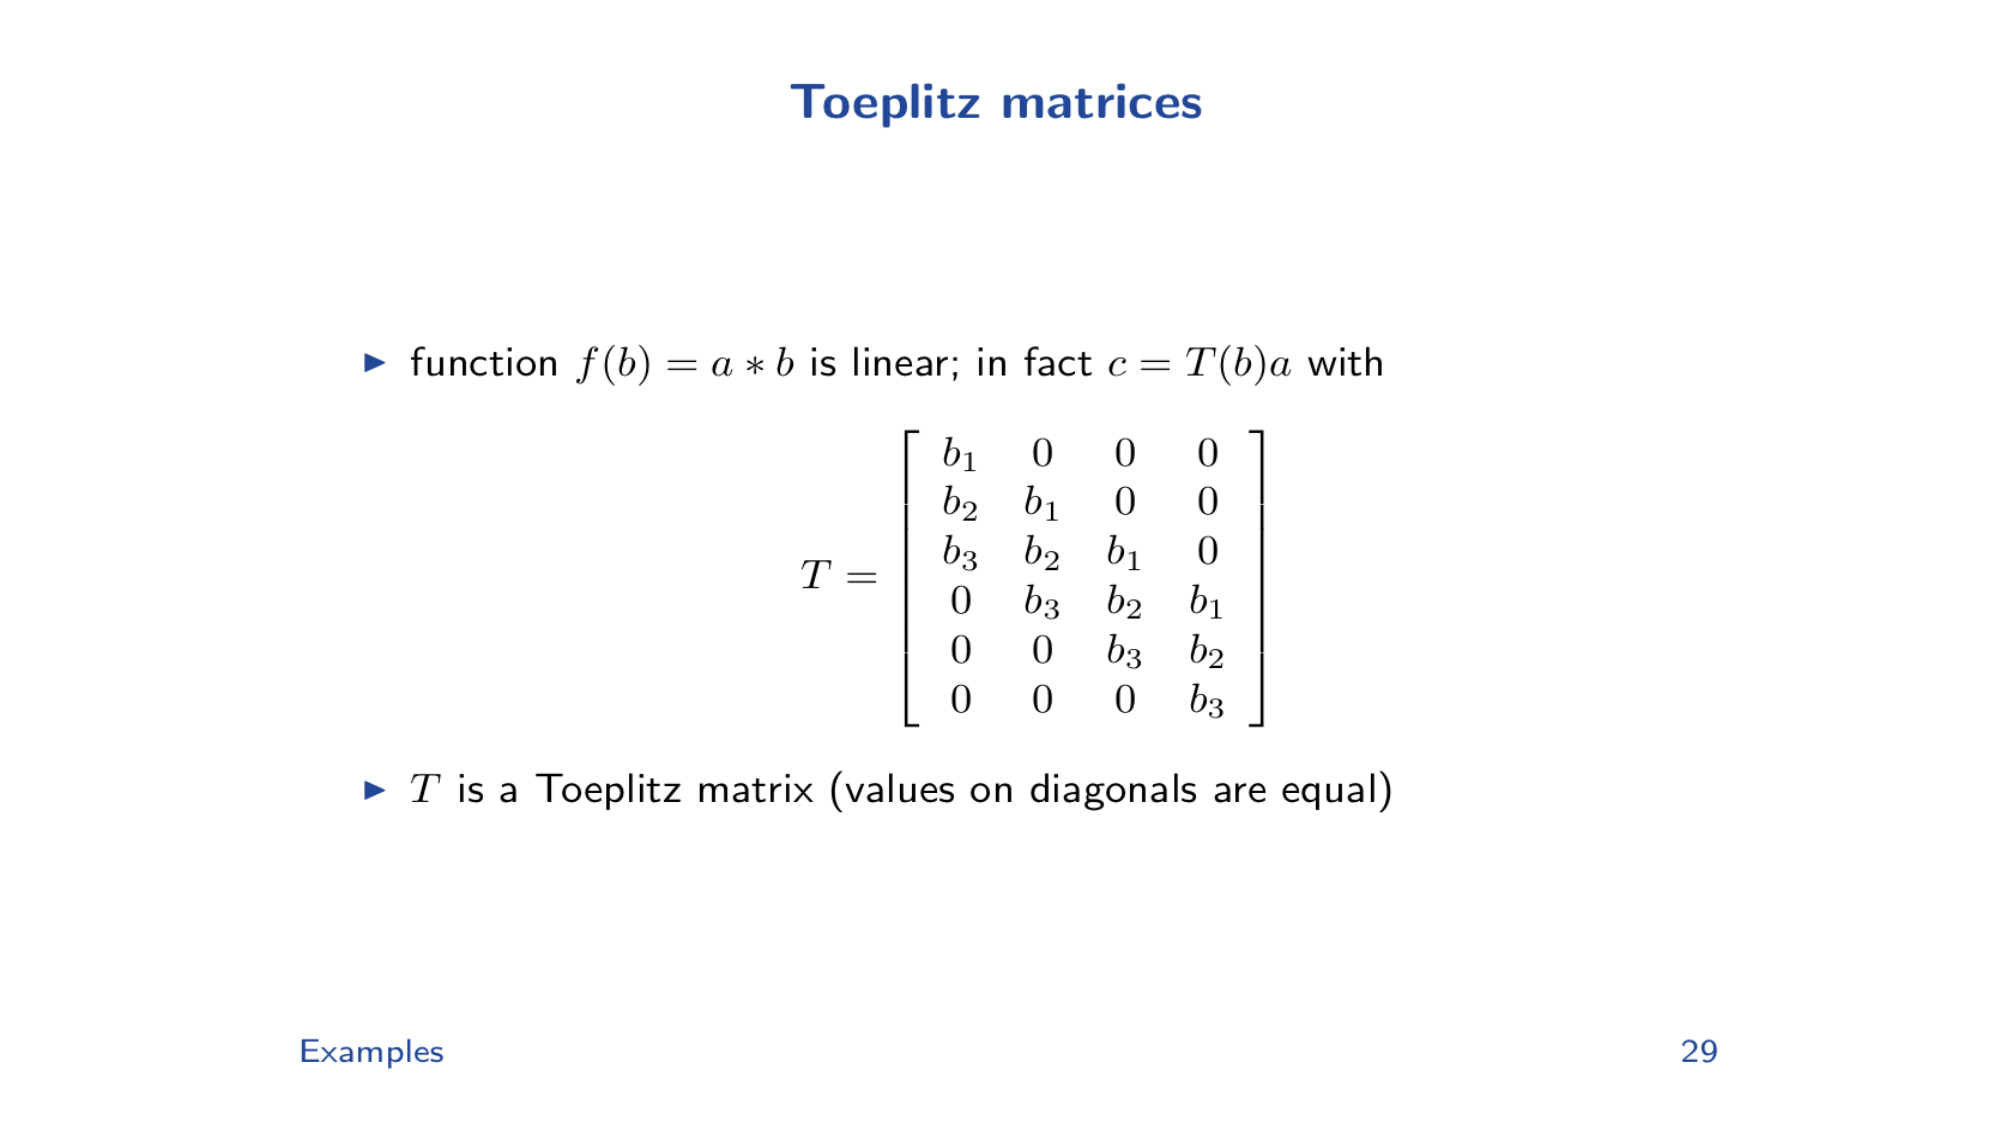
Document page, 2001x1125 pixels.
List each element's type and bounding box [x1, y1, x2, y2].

list [198, 2, 1794, 1125]
